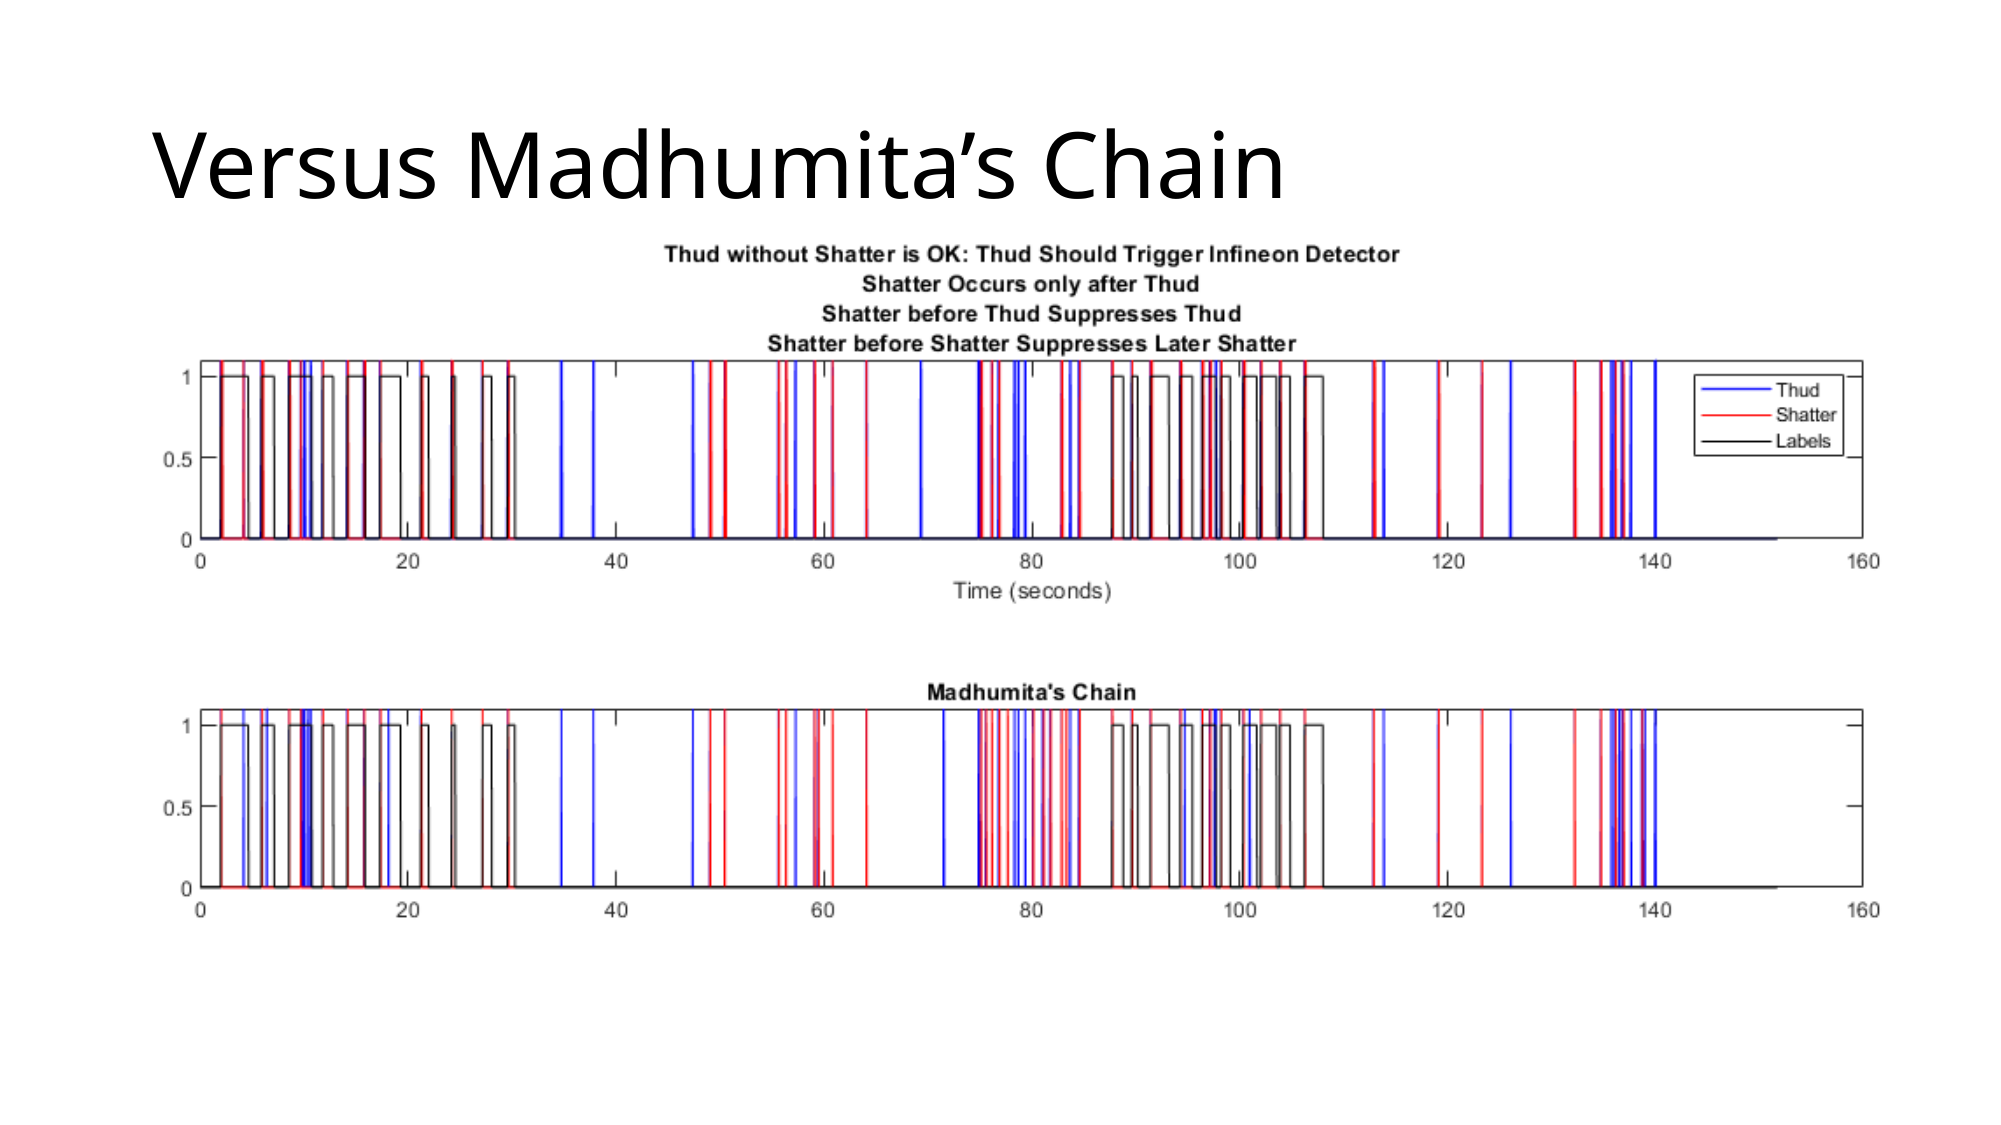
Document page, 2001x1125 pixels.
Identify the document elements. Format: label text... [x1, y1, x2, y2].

picture [115, 236, 1928, 972]
title Versus Madhumita’s Chain [137, 59, 1863, 236]
